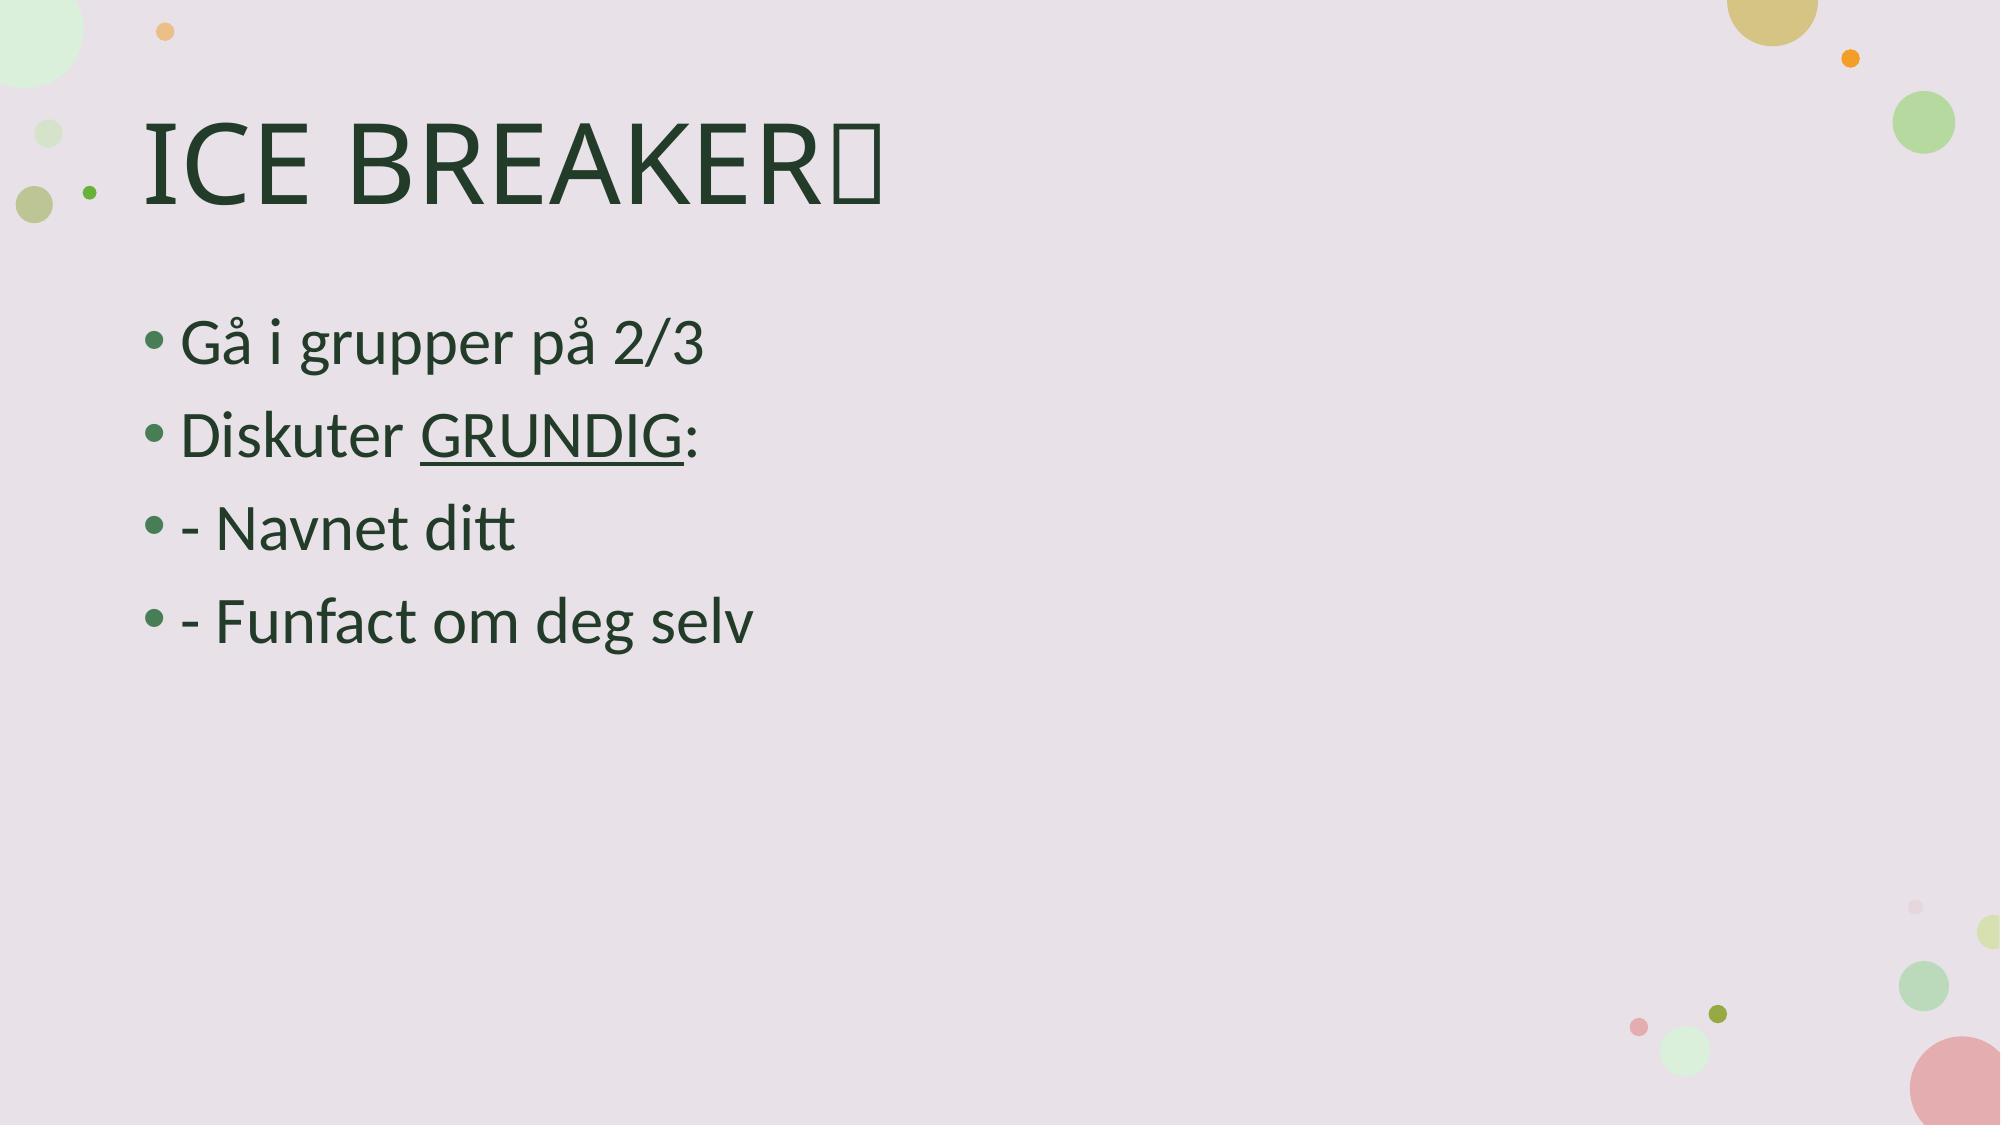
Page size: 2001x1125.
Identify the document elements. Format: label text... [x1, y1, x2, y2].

title ICE BREAKER🥶 [127, 59, 1877, 278]
list Gå i grupper på 2/3 Diskuter GRUNDIG: - Navnet ditt - Funfact om deg selv [127, 299, 1877, 1014]
